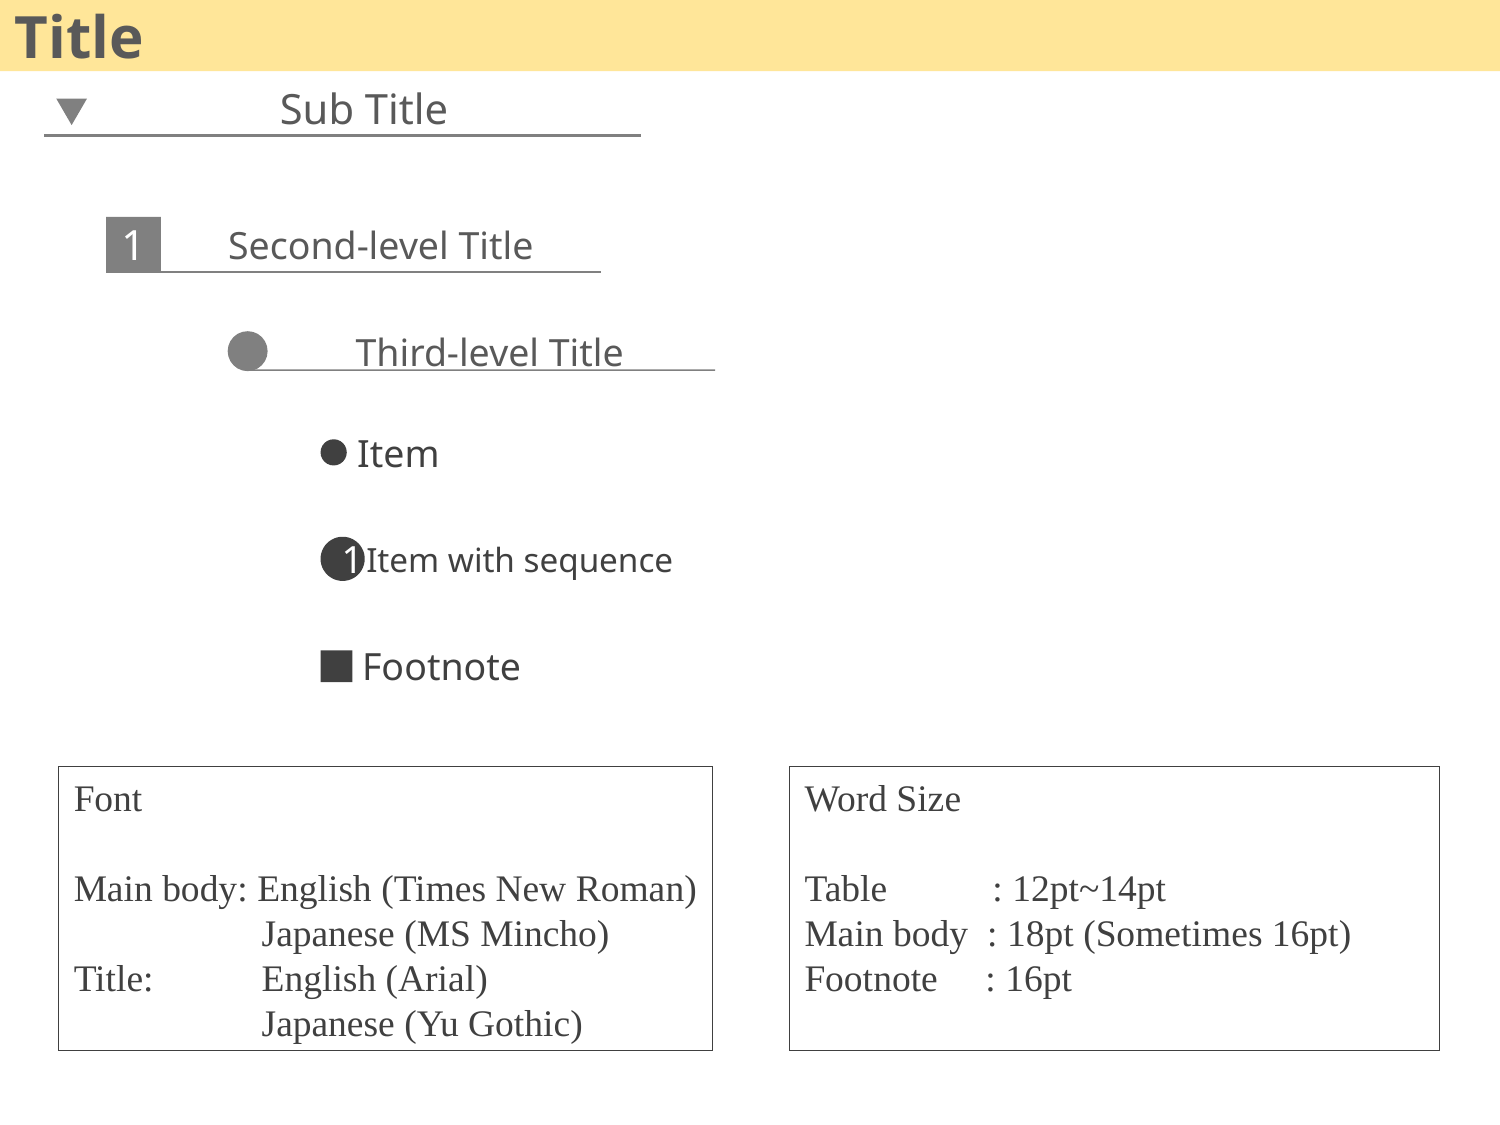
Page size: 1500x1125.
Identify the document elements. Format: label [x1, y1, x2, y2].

text_box [320, 635, 531, 697]
text_box [106, 216, 602, 272]
text_box [58, 766, 713, 1051]
text_box [320, 422, 450, 484]
text_box [320, 531, 676, 588]
text_box [0, 0, 1500, 136]
text_box [789, 766, 1440, 1051]
text_box [228, 316, 716, 386]
